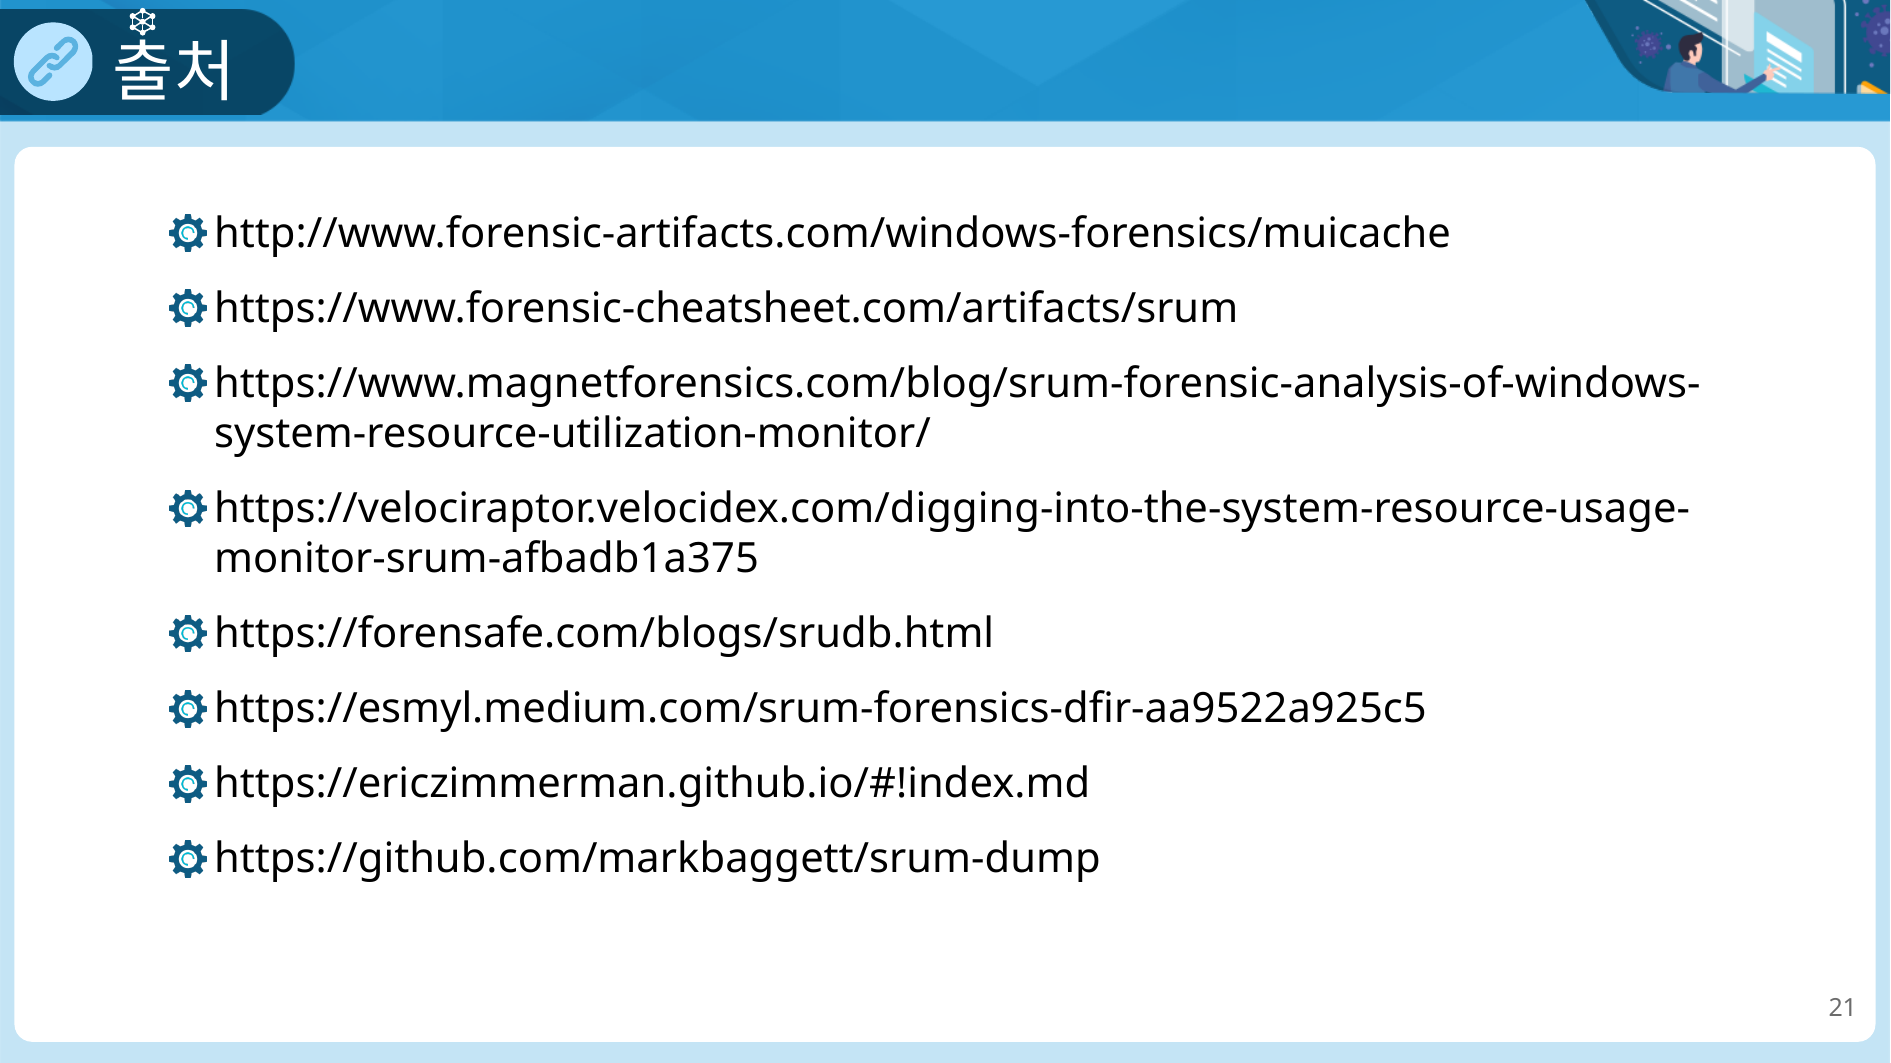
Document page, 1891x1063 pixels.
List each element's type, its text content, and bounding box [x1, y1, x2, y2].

picture [0, 0, 1891, 1063]
text_box http://www.forensic-artifacts.com/windows-forensics/muicache https://www.forensic-cheatsheet.com/artifacts/srum https://www.magnetforensics.com/blog/srum-forensic-analysis-of-windows-system-resource-utilization-monitor/ https://velociraptor.velocidex.com/digging-into-the-system-resource-usage-monitor-srum-afbadb1a375 https://forensafe.com/blogs/srudb.html https://esmyl.medium.com/srum-forensics-dfir-aa9522a925c5 https://ericzimmerman.github.io/#!index.md https://github.com/markbaggett/srum-dump [153, 198, 1731, 993]
slide_number 21 [1730, 980, 1873, 1037]
